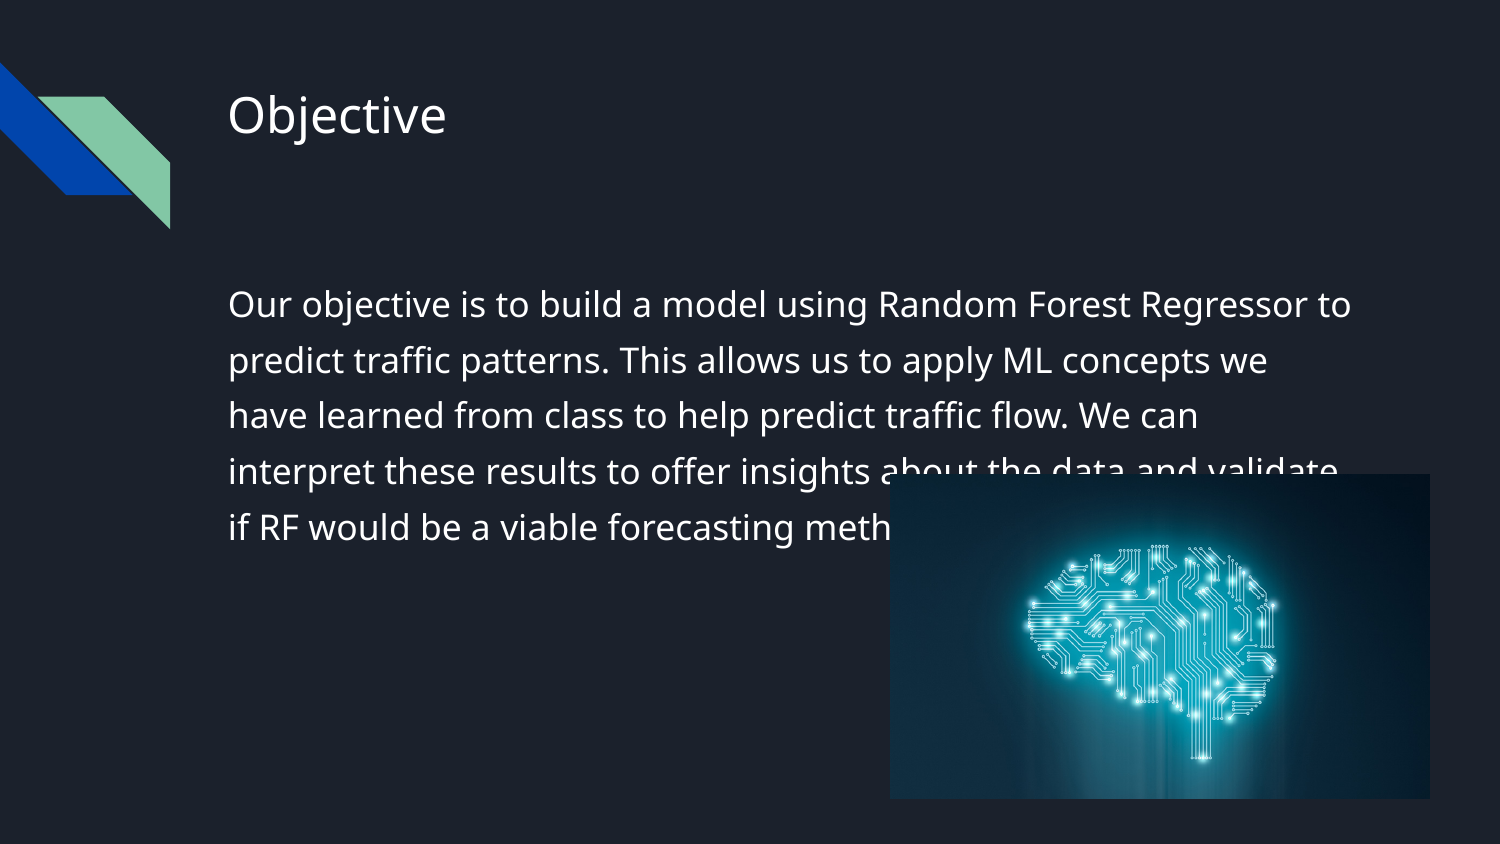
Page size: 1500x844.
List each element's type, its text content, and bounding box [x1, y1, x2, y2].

title Objective [212, 64, 1368, 215]
list Our objective is to build a model using Random Forest Regressor to predict traffic patterns. This allows us to apply ML concepts we have learned from class to help predict traffic flow. We can interpret these results to offer insights about the data and validate if RF would be a viable forecasting method for this data. [212, 257, 1368, 735]
picture [889, 474, 1430, 799]
